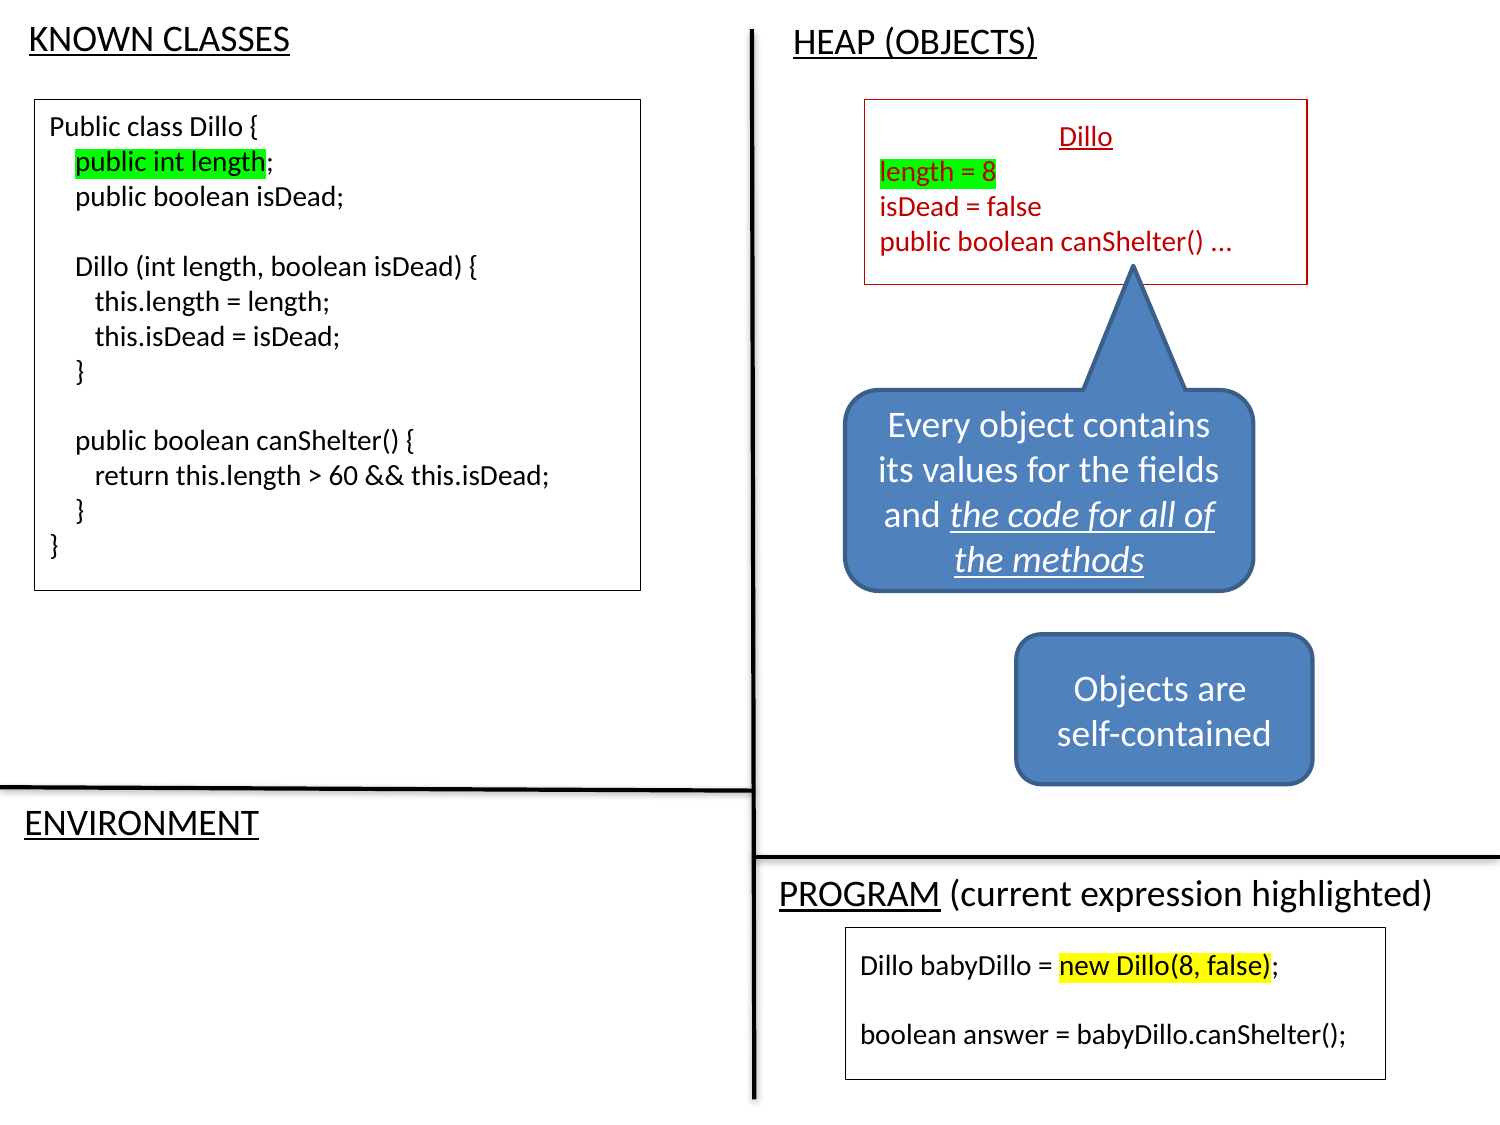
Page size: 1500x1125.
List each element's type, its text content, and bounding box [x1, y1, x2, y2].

text_box PROGRAM (current expression highlighted) [764, 866, 1449, 922]
text_box ENVIRONMENT [9, 800, 275, 851]
text_box Objects are self-contained [1014, 632, 1315, 787]
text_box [751, 28, 755, 786]
text_box KNOWN CLASSES [13, 6, 306, 67]
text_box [751, 799, 755, 856]
text_box Dillo babyDillo = new Dillo(8, false); boolean answer = babyDillo.canShelter(); [843, 925, 1388, 1081]
text_box Public class Dillo { public int length; public boolean isDead; Dillo (int length, boolean isDead) { this.length = length; this.isDead = isDead; } public boolean canShelter() { return this.length > 60 && this.isDead; } } [32, 98, 642, 593]
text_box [0, 786, 755, 791]
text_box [751, 863, 755, 1100]
text_box Every object contains its values for the fields and the code for all of the methods [842, 263, 1256, 594]
text_box Dillo length = 8 isDead = false public boolean canShelter() ... [863, 98, 1309, 286]
text_box HEAP (OBJECTS) [778, 9, 1052, 70]
